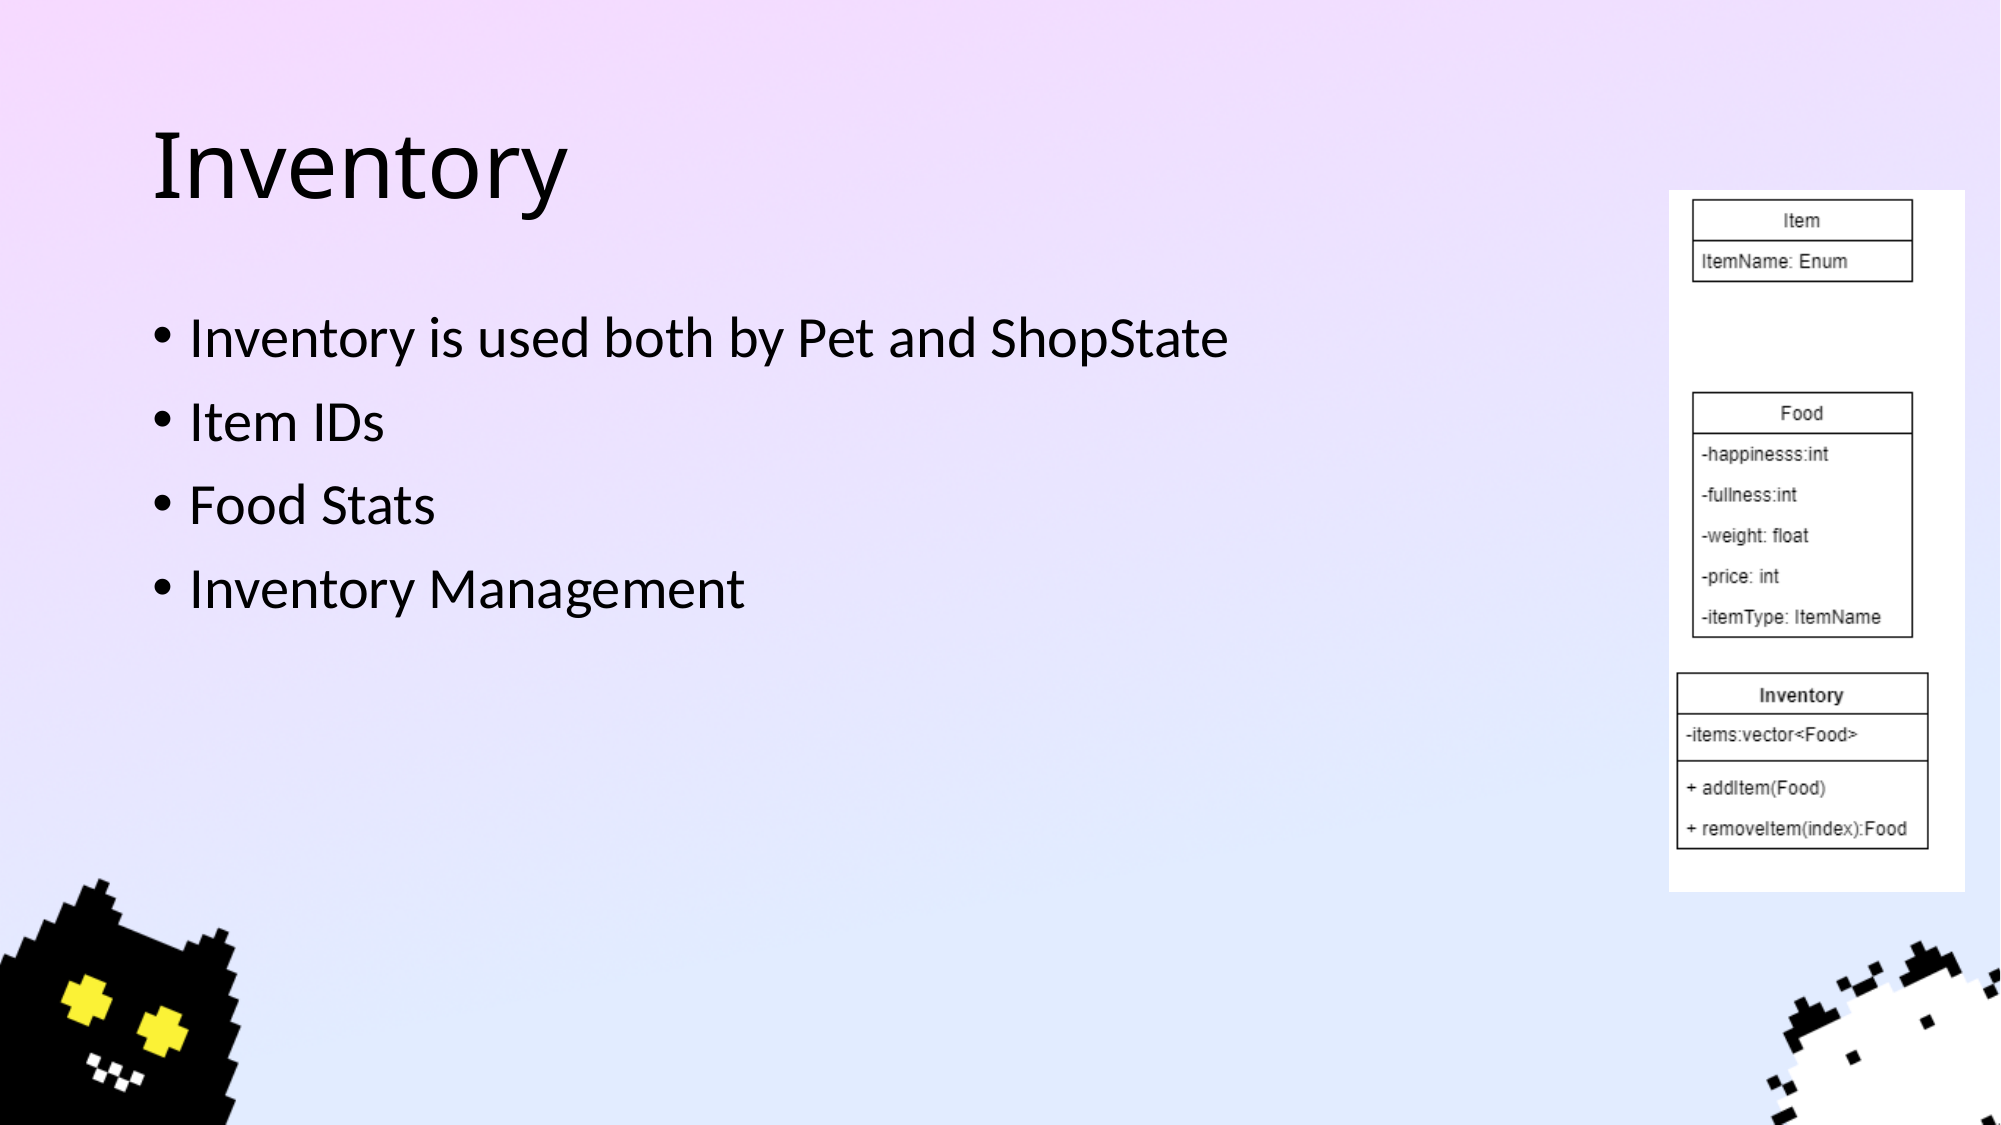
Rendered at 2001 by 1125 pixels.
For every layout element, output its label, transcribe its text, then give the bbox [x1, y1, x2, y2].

picture [0, 0, 2001, 1125]
list Inventory is used both by Pet and ShopState Item IDs Food Stats Inventory Management [137, 299, 1863, 1014]
title Inventory [137, 59, 1863, 278]
